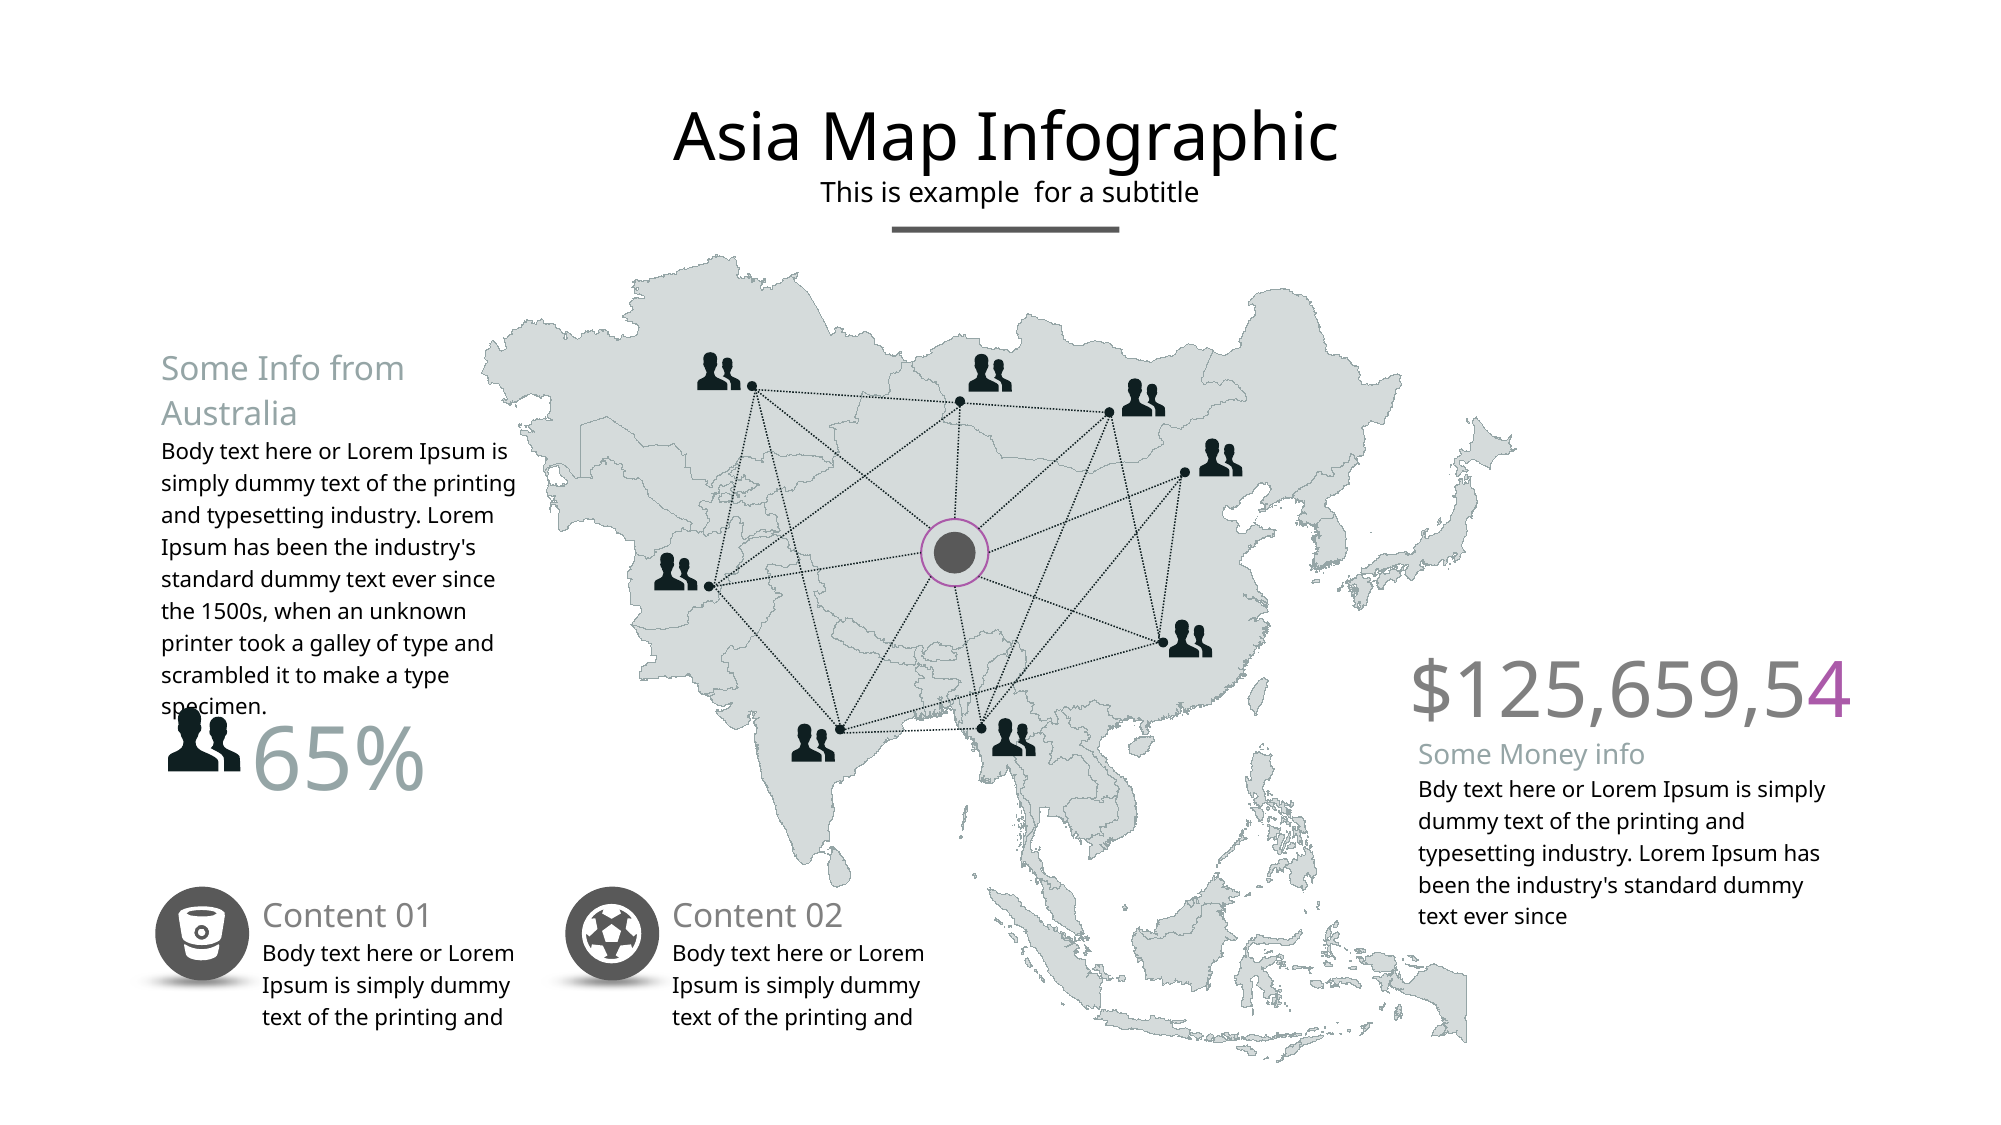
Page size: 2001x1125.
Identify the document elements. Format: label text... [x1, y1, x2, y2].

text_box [390, 93, 1631, 217]
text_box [846, 421, 961, 587]
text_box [981, 468, 1189, 724]
text_box [890, 225, 1122, 235]
text_box Some Info from Australia Body text here or Lorem Ipsum is simply dummy text of the printing and typesetting industry. Lorem Ipsum has been the industry's standard dummy text ever since the 1500s, when an unknown printer took a galley of type and scrambled it to make a type specimen. [146, 333, 476, 727]
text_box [1109, 406, 1160, 640]
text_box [481, 254, 1517, 1063]
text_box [1394, 619, 1929, 940]
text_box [757, 389, 841, 592]
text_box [713, 389, 756, 585]
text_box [954, 585, 973, 640]
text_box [844, 642, 976, 727]
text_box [846, 596, 932, 640]
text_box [981, 417, 1103, 468]
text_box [167, 678, 488, 818]
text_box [843, 389, 1105, 413]
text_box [713, 586, 837, 727]
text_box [130, 880, 539, 1040]
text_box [541, 880, 978, 1040]
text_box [843, 728, 977, 734]
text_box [965, 518, 975, 584]
